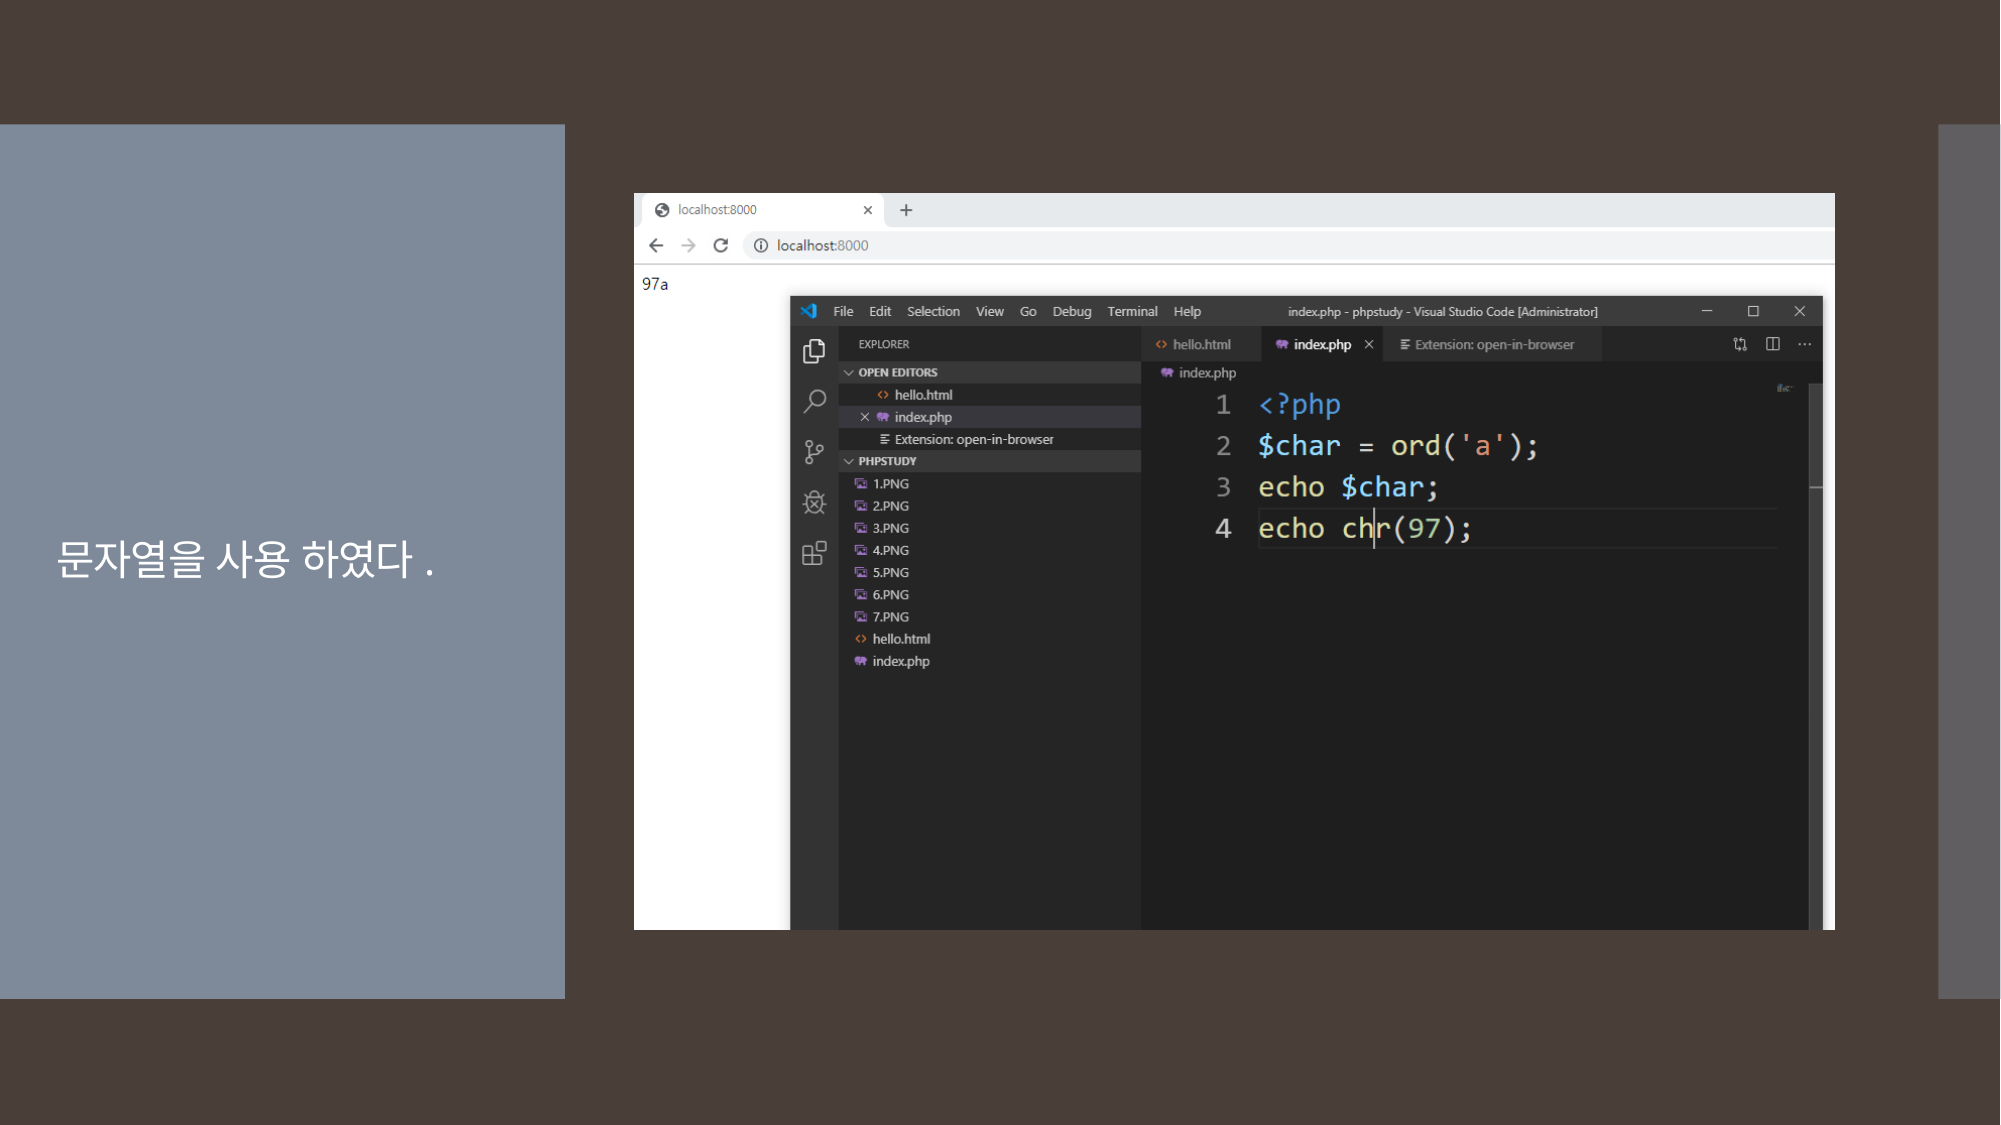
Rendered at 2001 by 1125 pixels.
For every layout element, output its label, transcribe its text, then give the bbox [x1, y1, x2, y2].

title 문자열을 사용 하였다. [41, 184, 525, 940]
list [634, 193, 1835, 931]
